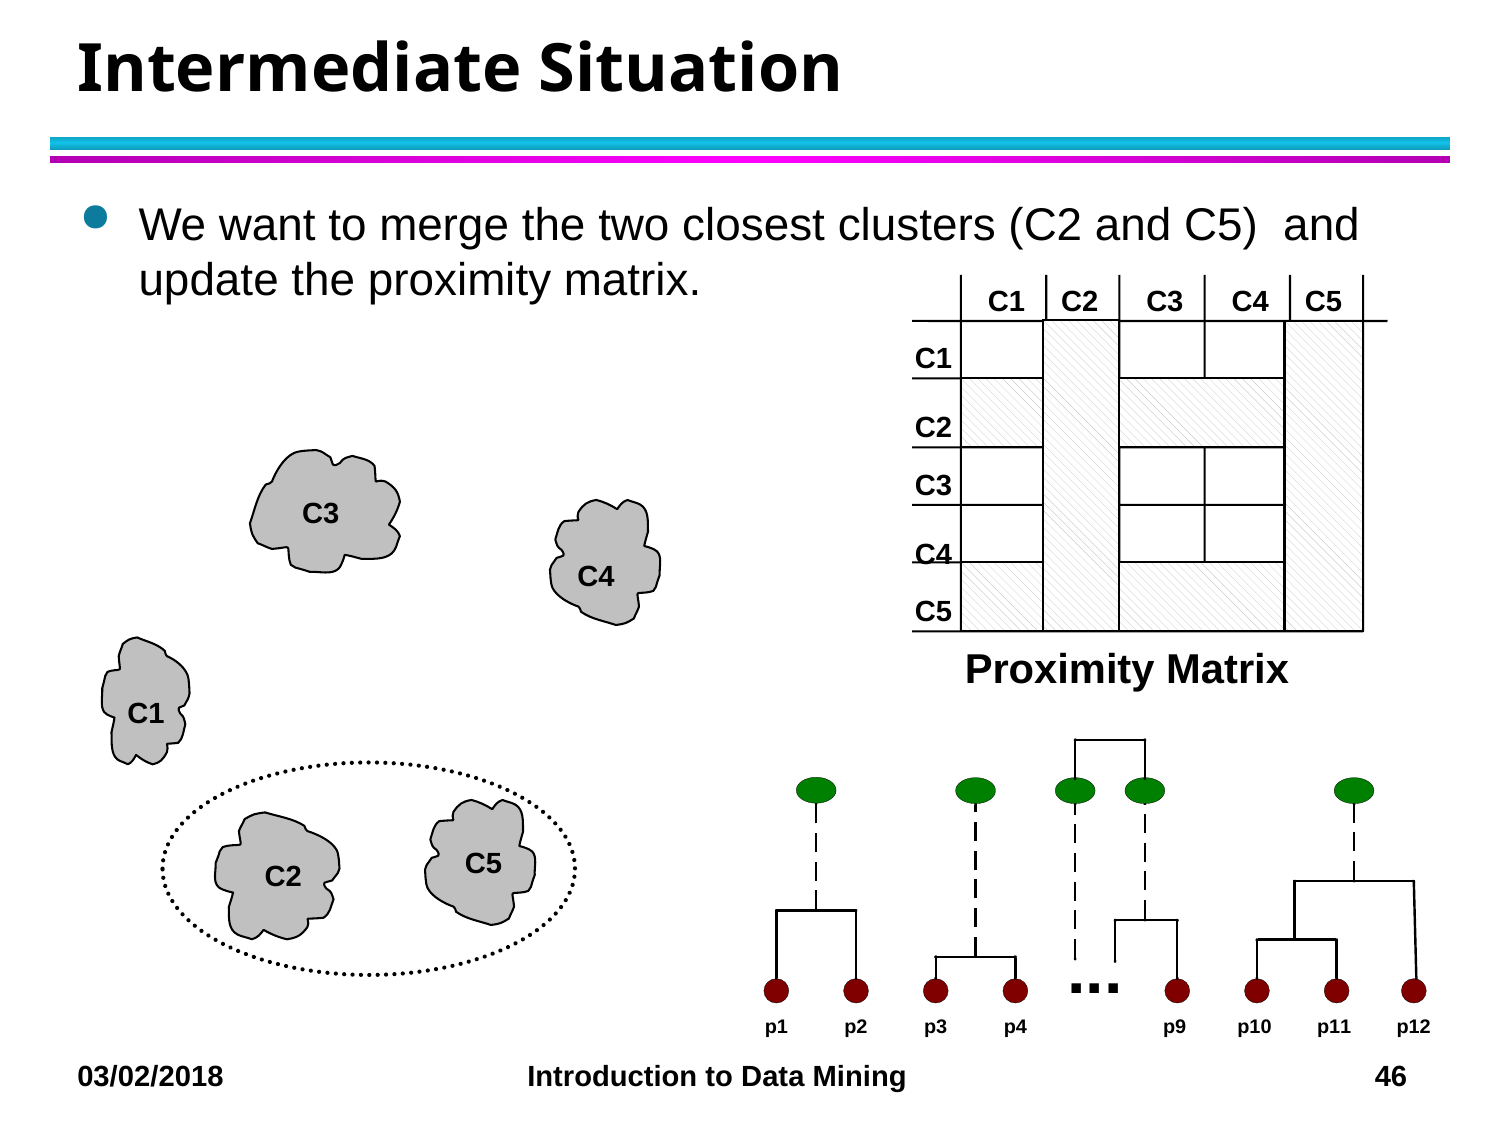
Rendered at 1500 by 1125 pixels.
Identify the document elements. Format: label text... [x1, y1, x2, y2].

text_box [899, 274, 1388, 636]
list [762, 737, 1433, 1041]
text_box C4 [562, 549, 638, 600]
text_box [249, 450, 400, 573]
text_box [549, 556, 562, 599]
text_box C1 [112, 687, 188, 738]
text_box Proximity Matrix [950, 644, 1363, 700]
text_box [564, 598, 639, 625]
text_box [101, 637, 190, 717]
text_box [555, 499, 661, 594]
text_box [111, 729, 182, 765]
list We want to merge the two closest clusters (C2 and C5) and update the proximity matrix. [67, 187, 1432, 1038]
text_box [162, 762, 576, 975]
title Intermediate Situation [62, 24, 1421, 113]
text_box C3 [287, 487, 363, 538]
